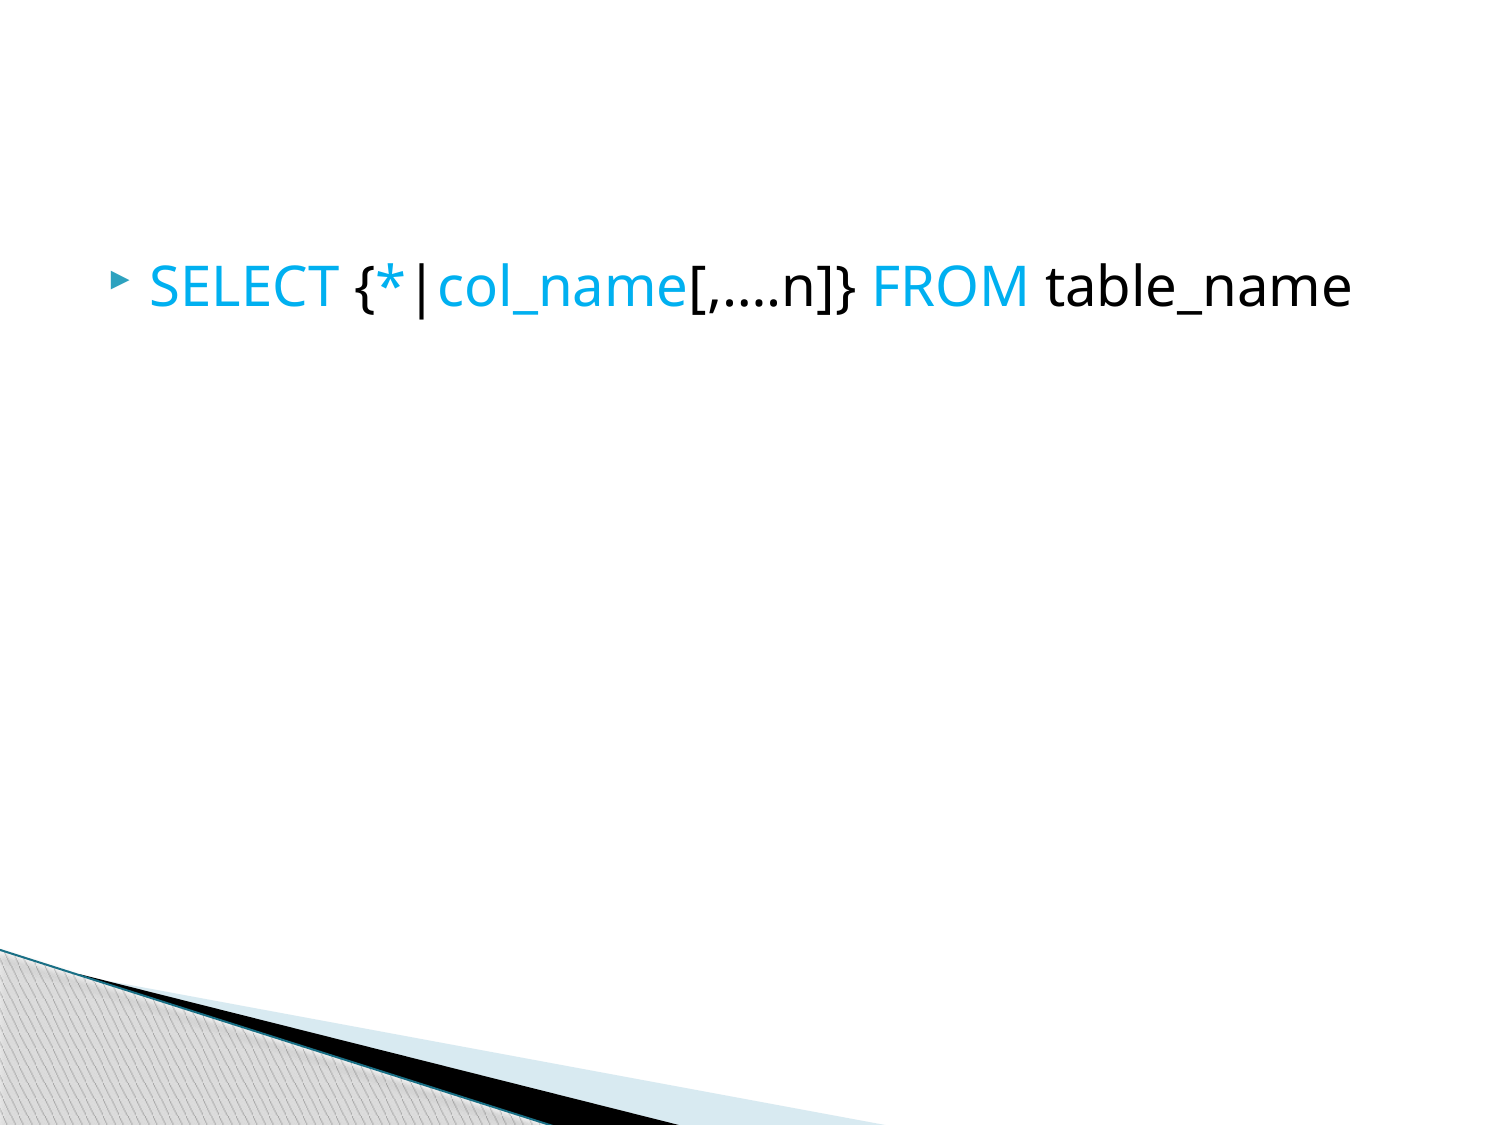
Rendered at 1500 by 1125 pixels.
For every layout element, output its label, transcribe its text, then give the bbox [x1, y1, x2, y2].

list SELECT {*|col_name[,….n]} FROM table_name [75, 243, 1425, 986]
